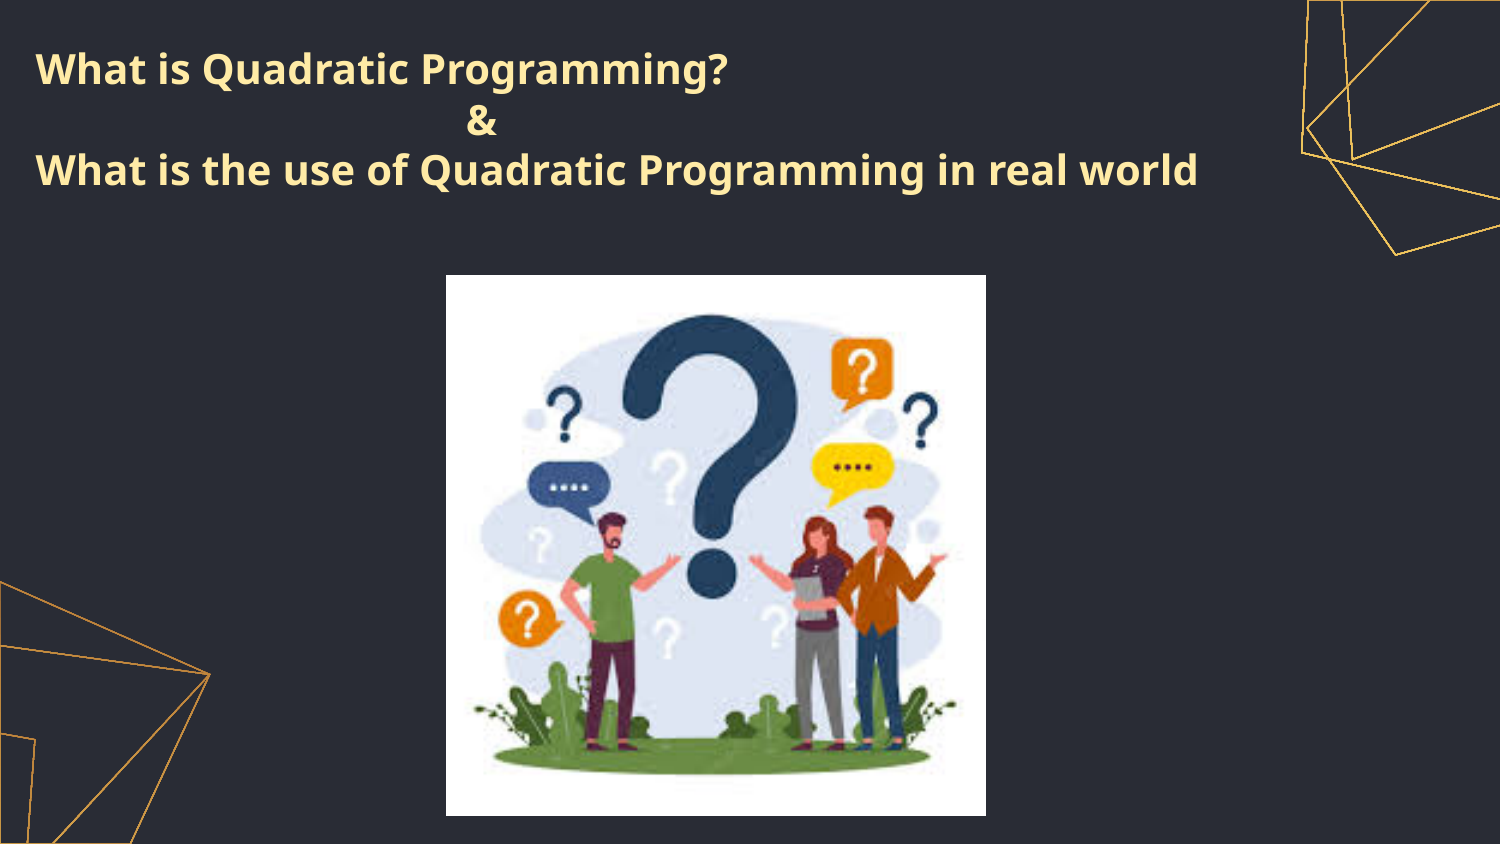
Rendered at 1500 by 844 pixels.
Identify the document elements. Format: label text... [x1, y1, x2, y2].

text_box What is Quadratic Programming? & What is the use of Quadratic Programming in real world [20, 35, 1404, 201]
picture [445, 275, 986, 816]
